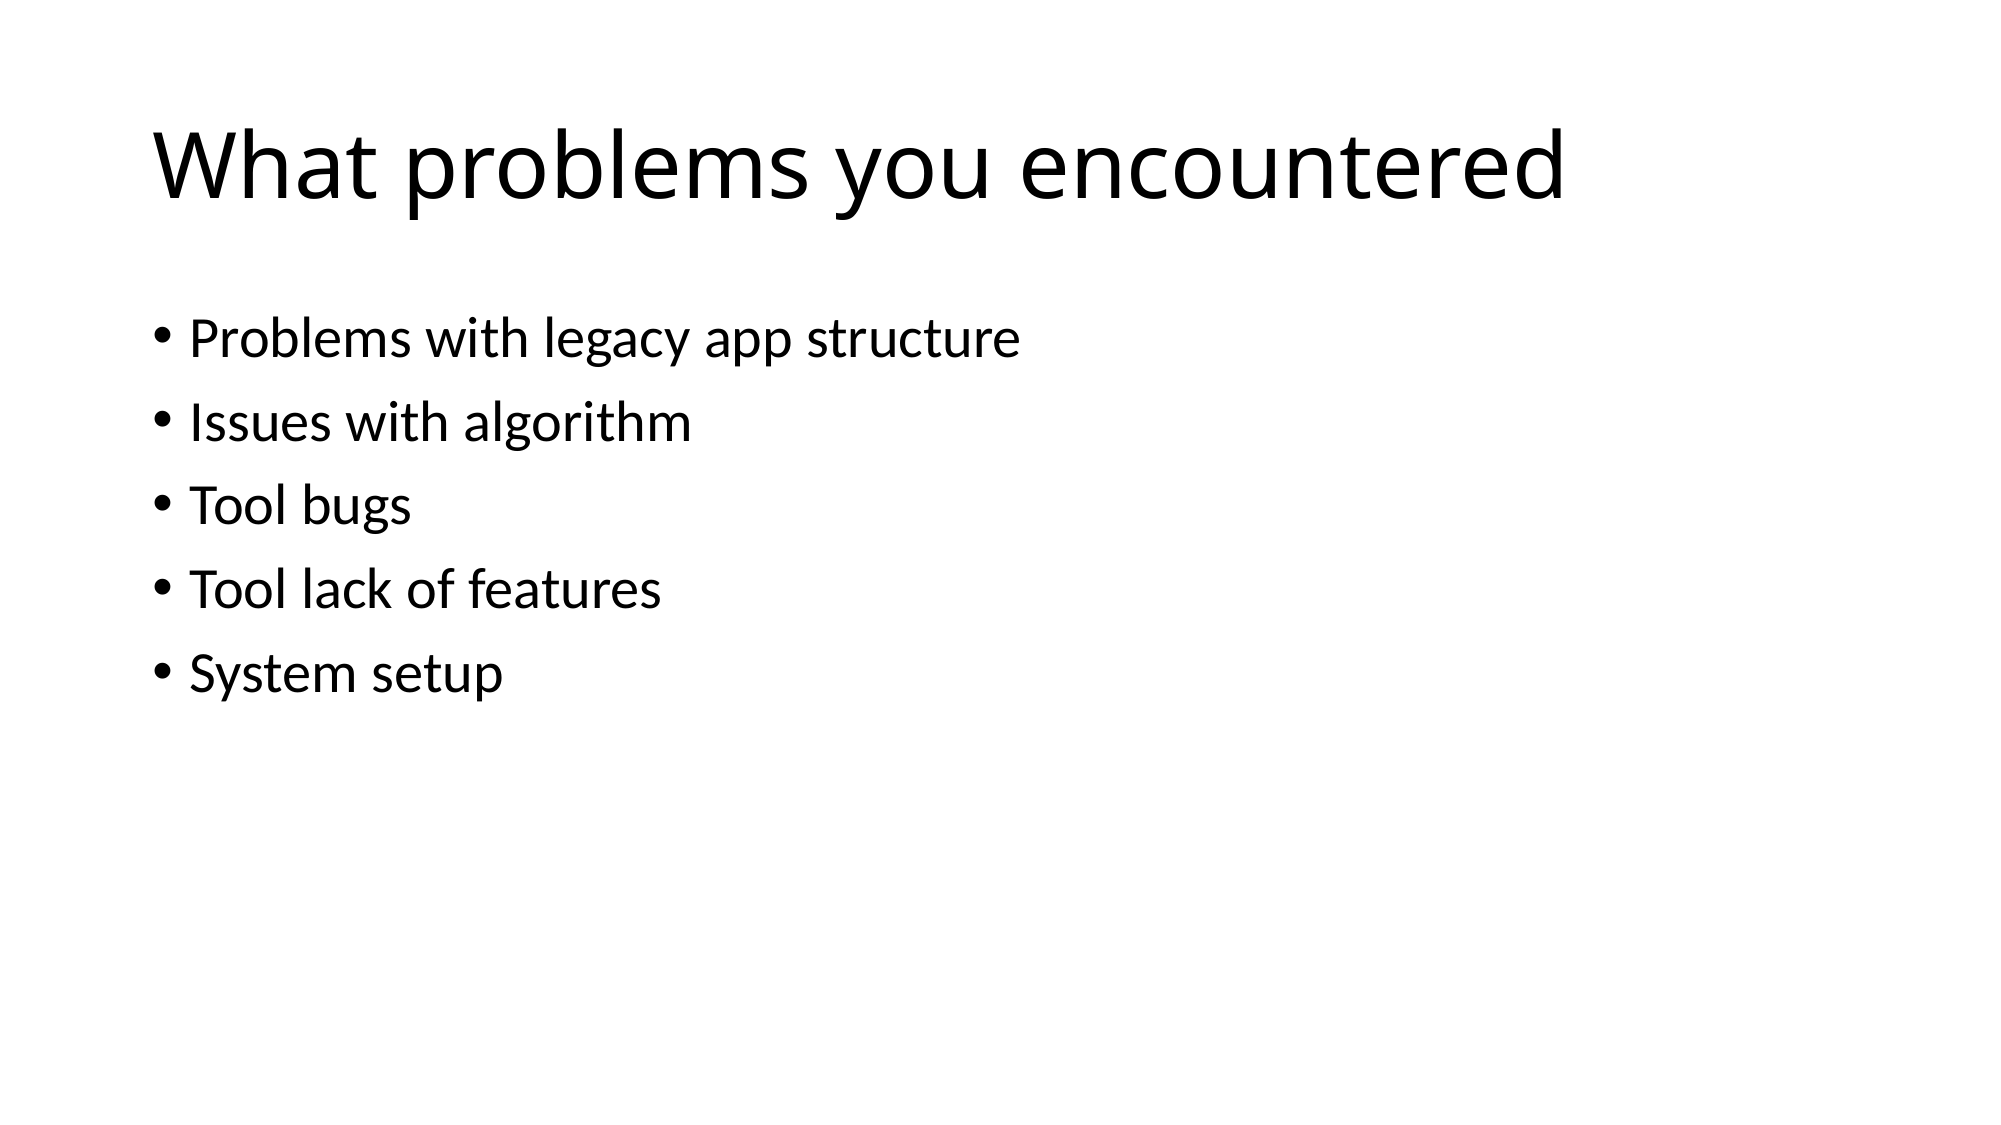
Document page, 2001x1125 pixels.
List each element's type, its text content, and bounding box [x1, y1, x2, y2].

title What problems you encountered [137, 59, 1863, 278]
list Problems with legacy app structure Issues with algorithm Tool bugs Tool lack of features System setup [137, 299, 1863, 1014]
